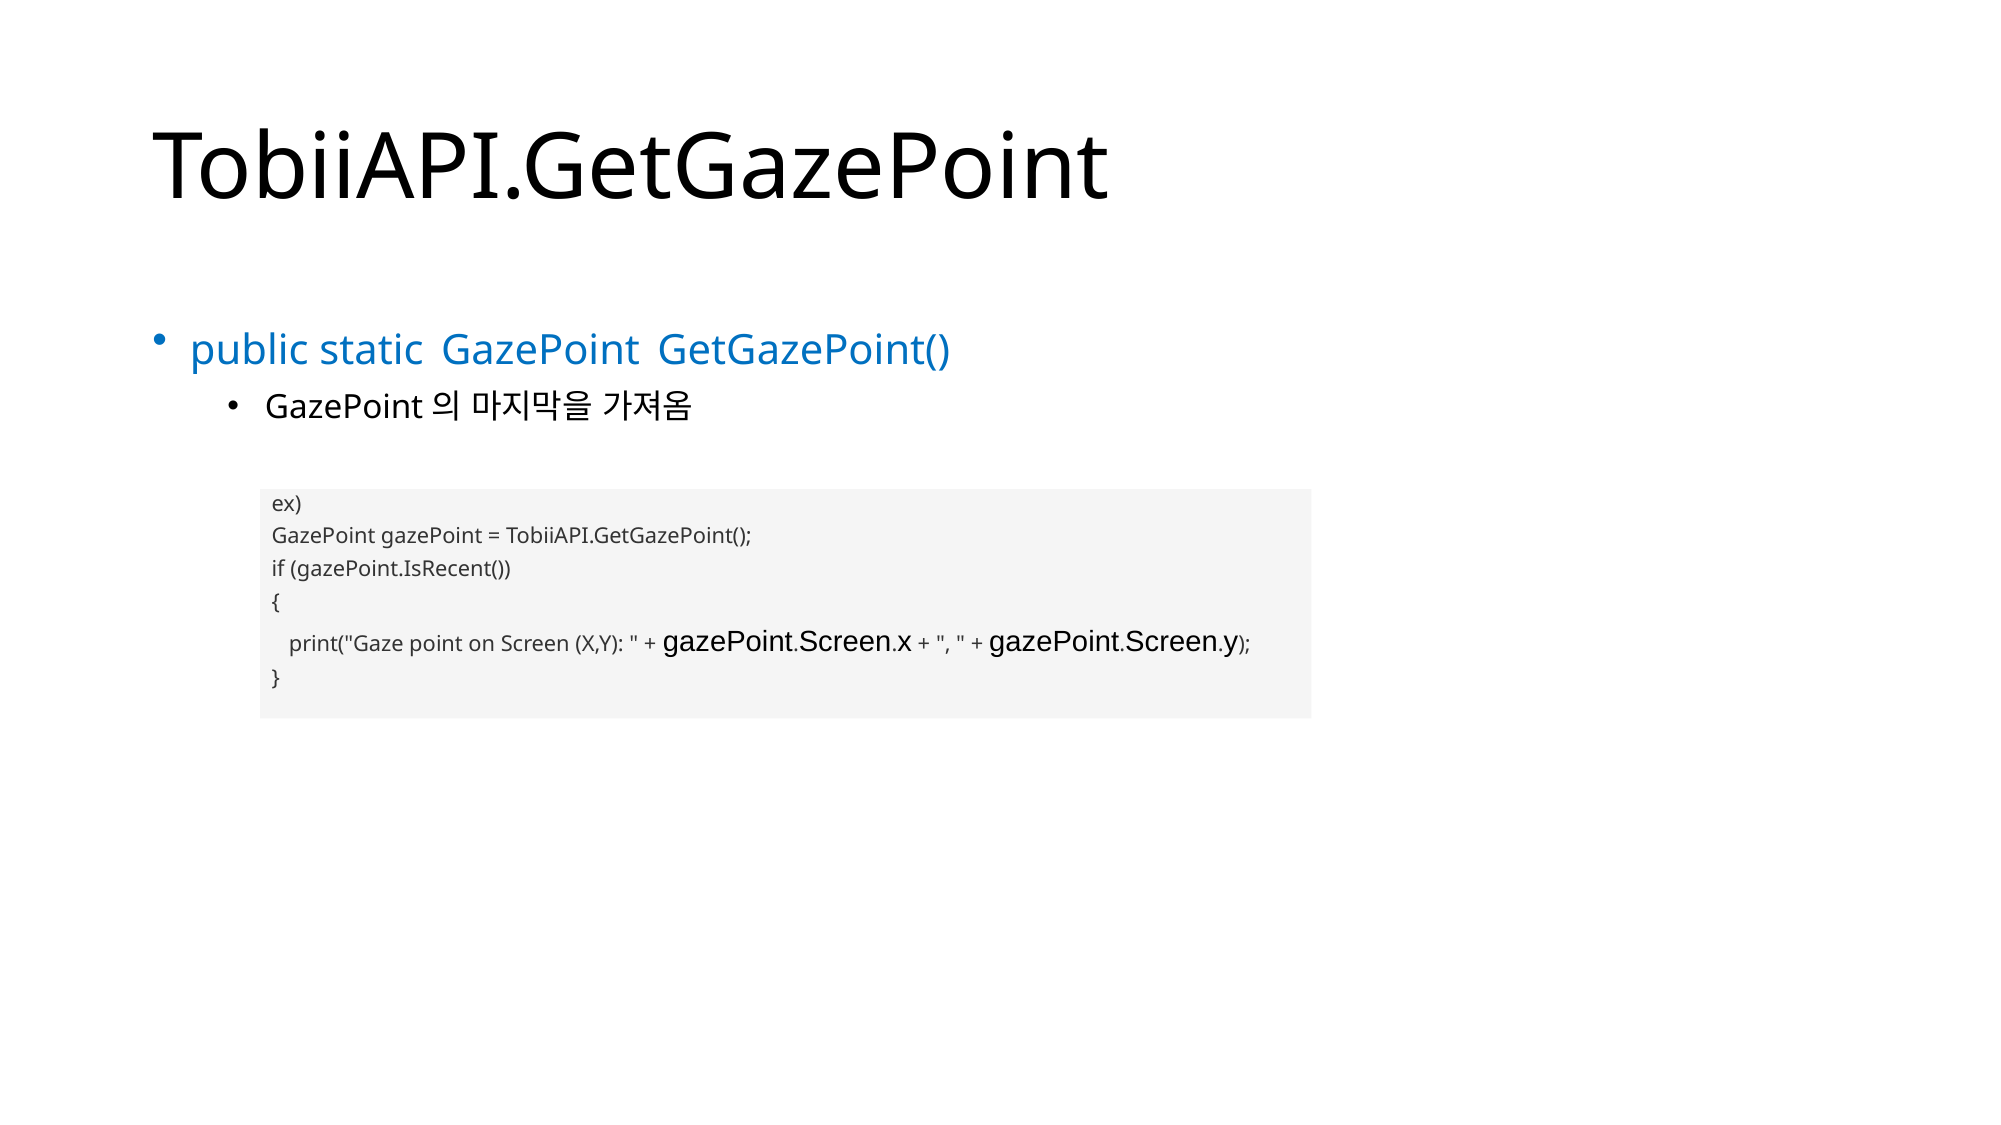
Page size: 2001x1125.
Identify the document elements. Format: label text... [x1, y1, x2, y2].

list public static GazePoint GetGazePoint() GazePoint의 마지막을 가져옴 [137, 299, 1863, 1014]
title TobiiAPI.GetGazePoint [137, 59, 1863, 278]
text_box ex) GazePoint gazePoint = TobiiAPI.GetGazePoint(); if (gazePoint.IsRecent()) { print("Gaze point on Screen (X,Y): " + gazePoint.Screen.x + ", " + gazePoint.Screen.y); } [260, 489, 1312, 719]
